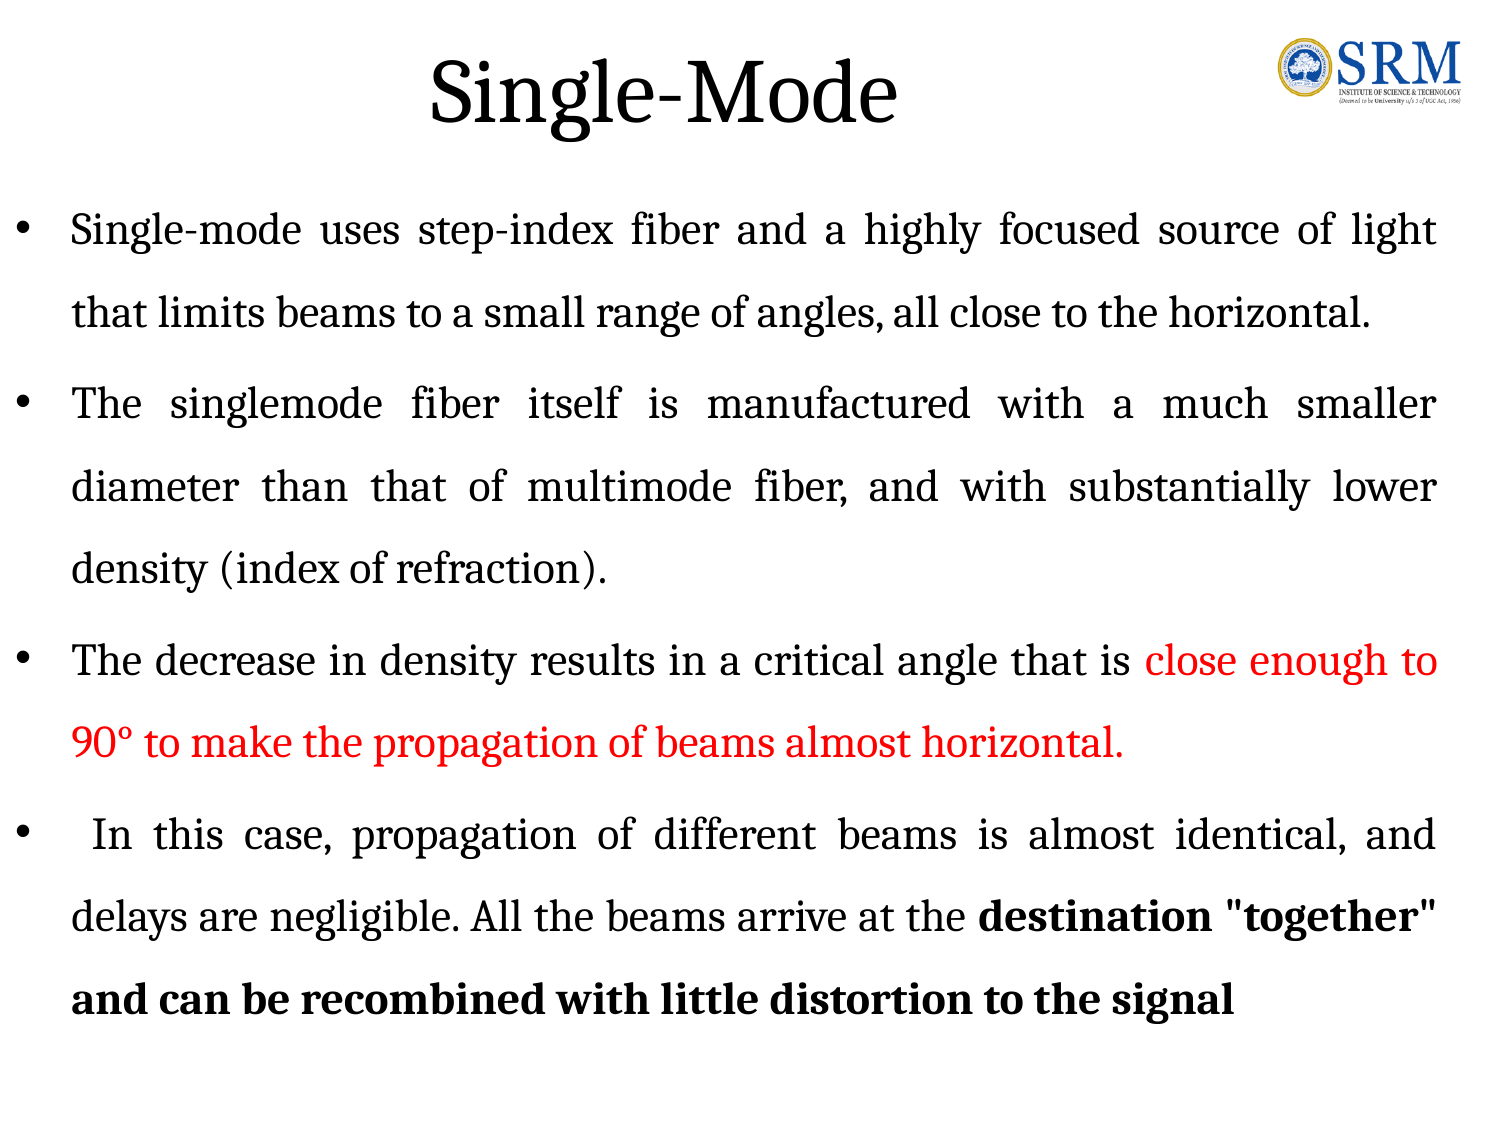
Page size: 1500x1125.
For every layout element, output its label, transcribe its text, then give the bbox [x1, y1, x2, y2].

picture [1275, 25, 1466, 113]
title Single-Mode [46, 23, 1285, 94]
list Single-mode uses step-index fiber and a highly focused source of light that limits beams to a small range of angles, all close to the horizontal. The singlemode fiber itself is manufactured with a much smaller diameter than that of multimode fiber, and with substantially lower density (index of refraction). The decrease in density results in a critical angle that is close enough to 90° to make the propagation of beams almost horizontal. In this case, propagation of different beams is almost identical, and delays are negligible. All the beams arrive at the destination "together" and can be recombined with little distortion to the signal [0, 163, 1454, 1067]
